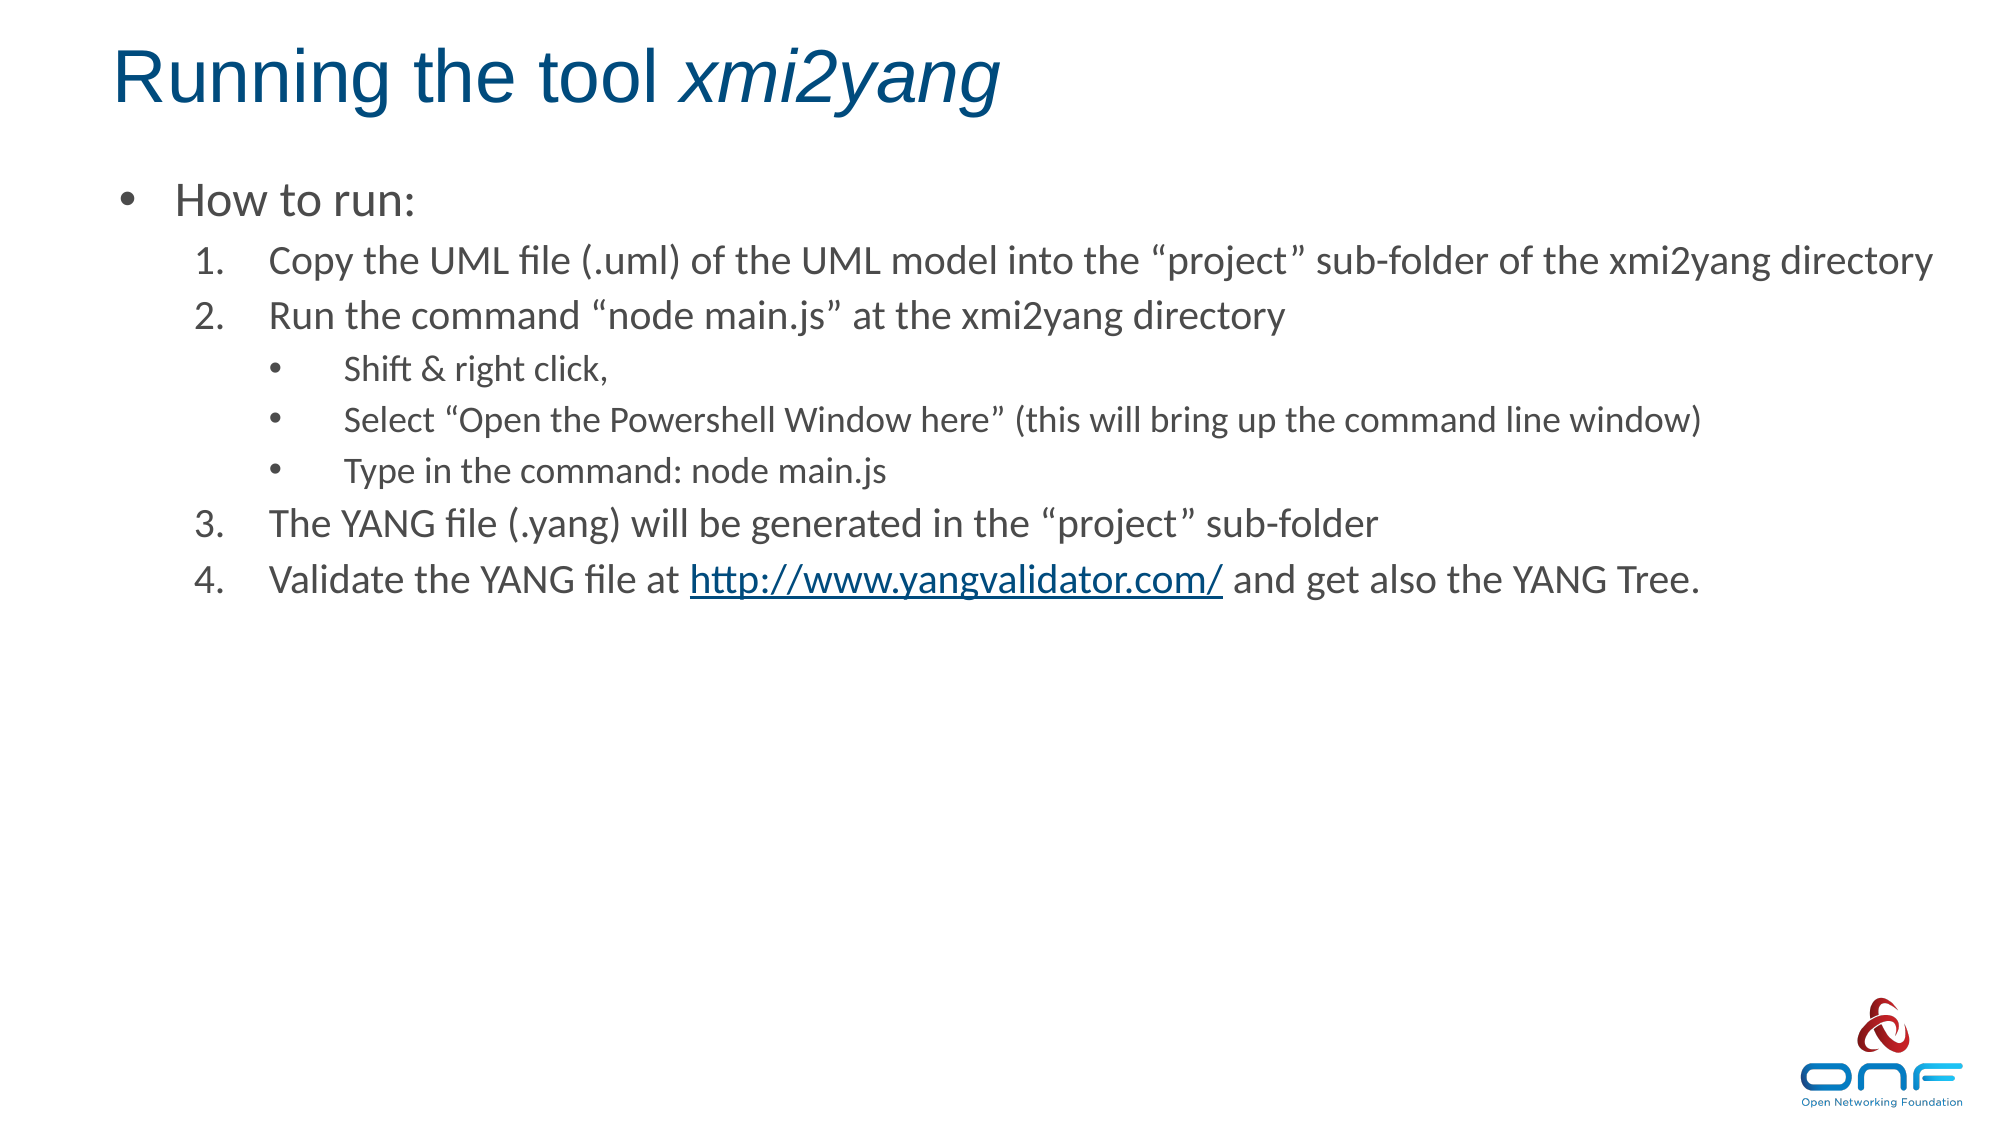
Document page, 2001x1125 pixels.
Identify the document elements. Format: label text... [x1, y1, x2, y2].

picture [1798, 1059, 1964, 1109]
text_box How to run: Copy the UML file (.uml) of the UML model into the “project” sub-folder of the xmi2yang directory Run the command “node main.js” at the xmi2yang directory Shift & right click, Select “Open the Powershell Window here” (this will bring up the command line window) Type in the command: node main.js The YANG file (.yang) will be generated in the “project” sub-folder Validate the YANG file at http://www.yangvalidator.com/ and get also the YANG Tree. [103, 166, 1982, 1059]
title Running the tool xmi2yang [97, 15, 1964, 120]
